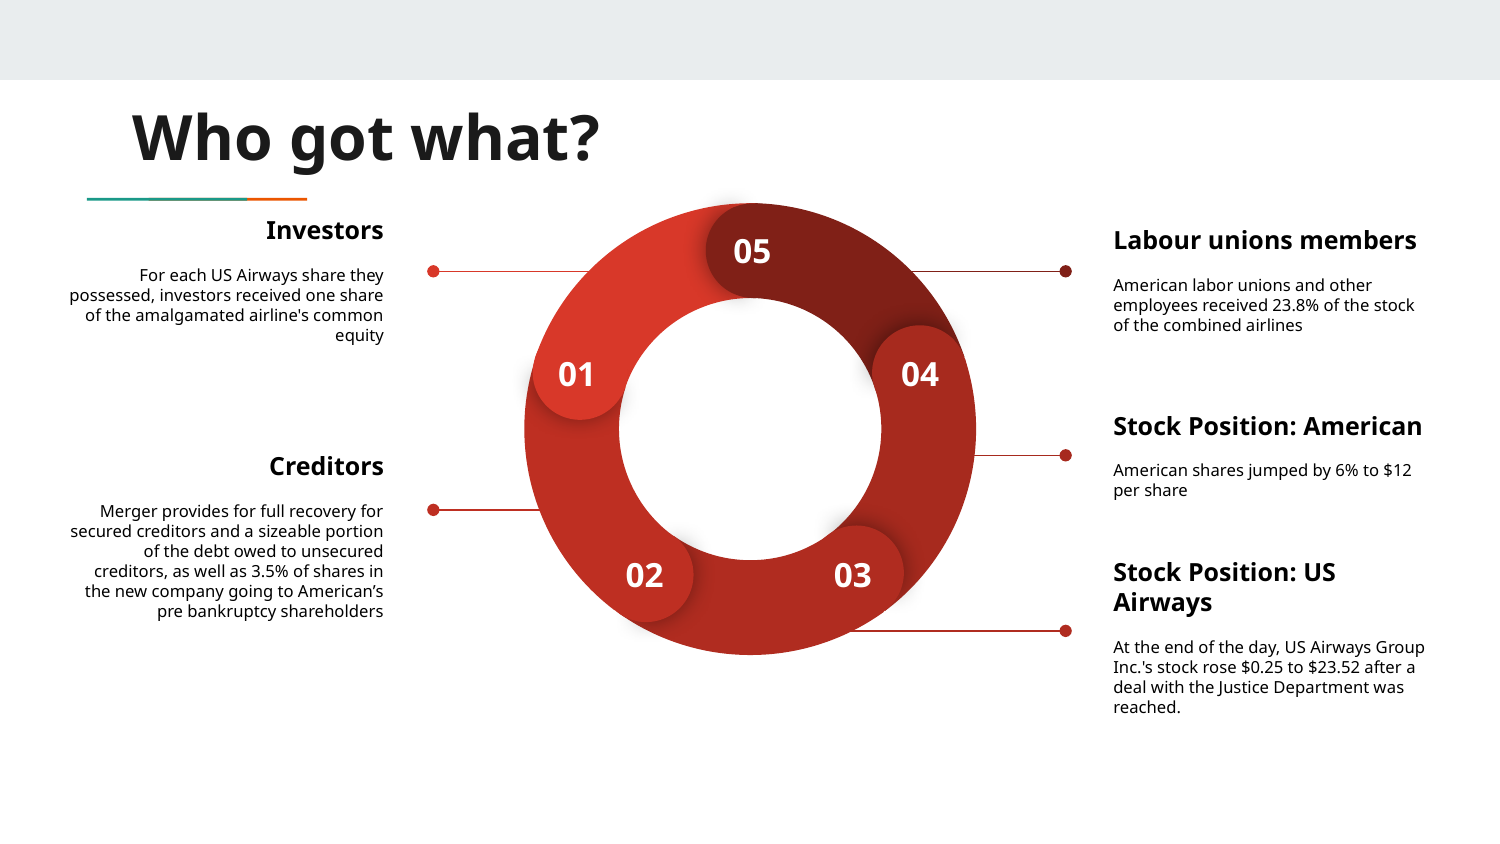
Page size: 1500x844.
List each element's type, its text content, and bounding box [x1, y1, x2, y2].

title Who got what? [117, 82, 1379, 182]
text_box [50, 433, 421, 745]
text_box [763, 554, 1448, 825]
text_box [50, 203, 421, 356]
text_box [1074, 203, 1448, 356]
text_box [1074, 379, 1448, 532]
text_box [426, 107, 1071, 750]
